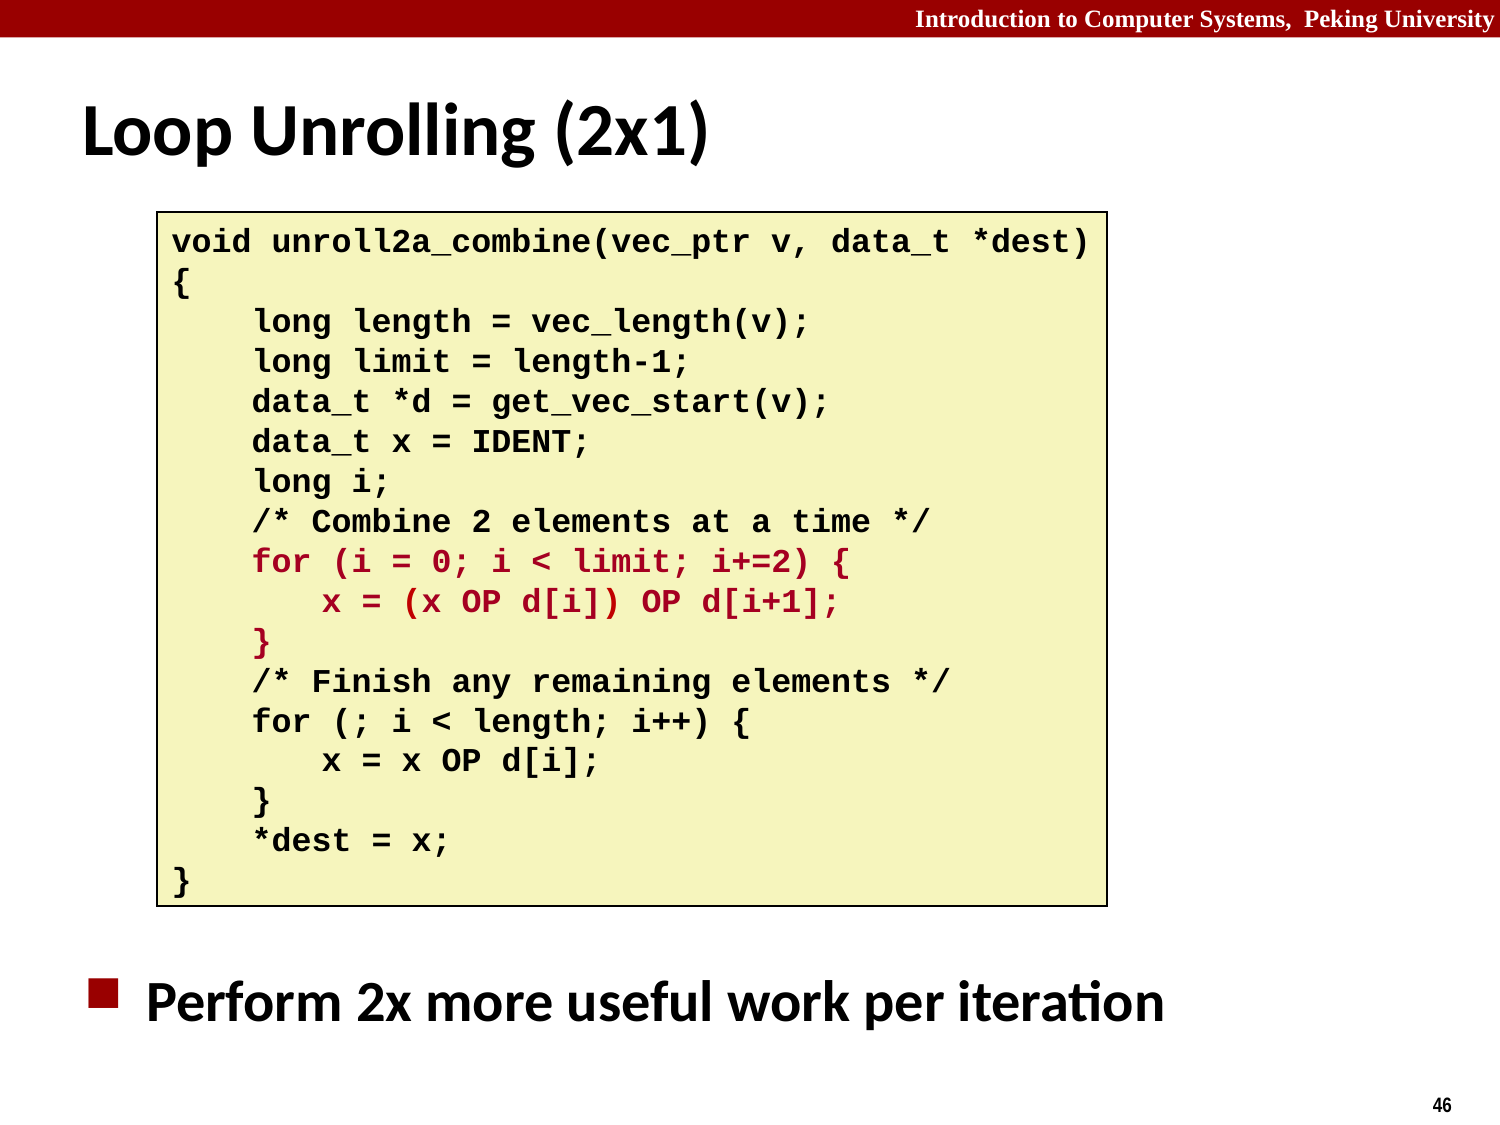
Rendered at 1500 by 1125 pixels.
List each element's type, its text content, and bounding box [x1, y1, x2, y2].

title Loop Unrolling (2x1) [66, 62, 1313, 188]
list Perform 2x more useful work per iteration [74, 954, 1438, 1051]
text_box void unroll2a_combine(vec_ptr v, data_t *dest) { long length = vec_length(v); long limit = length-1; data_t *d = get_vec_start(v); data_t x = IDENT; long i; /* Combine 2 elements at a time */ for (i = 0; i < limit; i+=2) { x = (x OP d[i]) OP d[i+1]; } /* Finish any remaining elements */ for (; i < length; i++) { x = x OP d[i]; } *dest = x; } [156, 212, 1107, 906]
